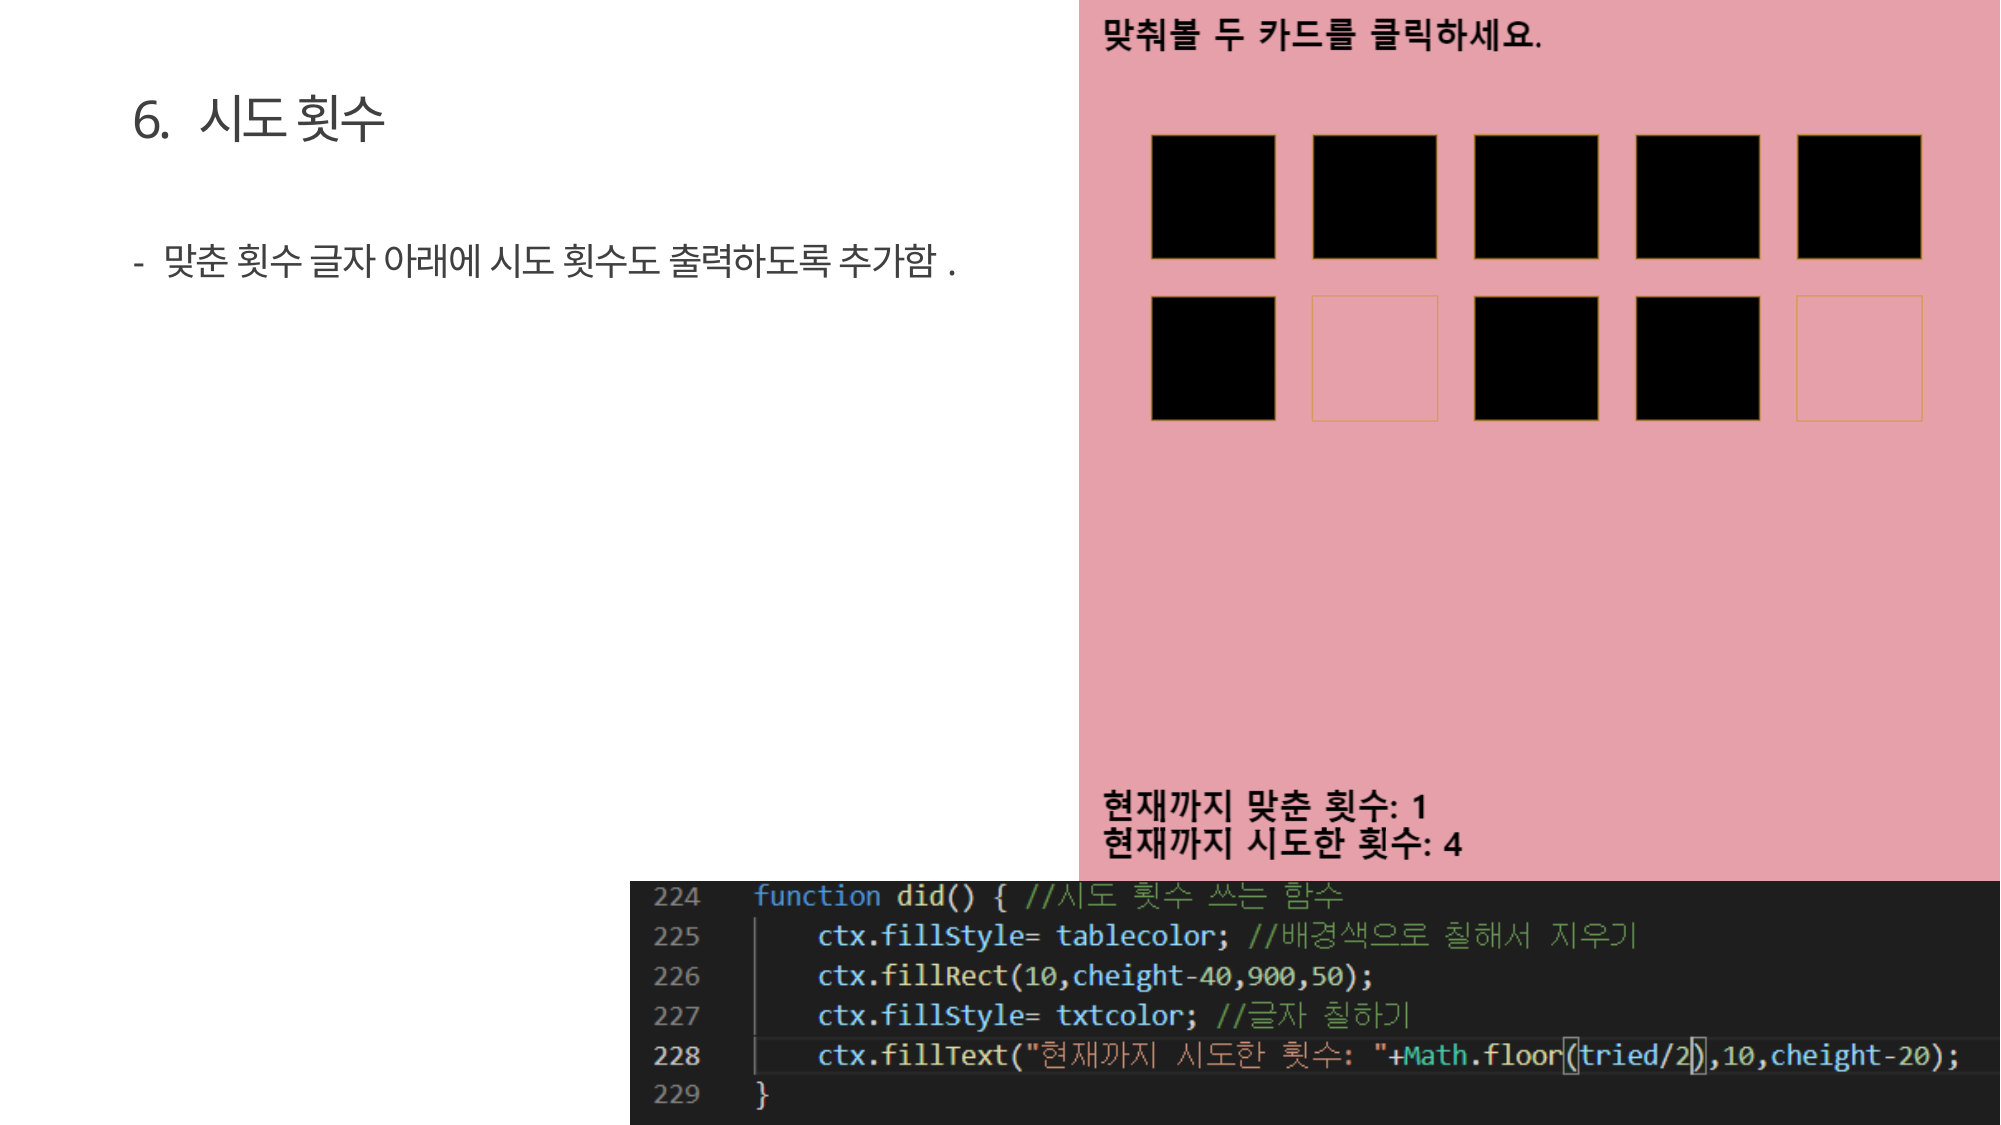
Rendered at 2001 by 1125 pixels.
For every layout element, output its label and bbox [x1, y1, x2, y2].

picture [630, 0, 2000, 1125]
text_box [118, 72, 924, 291]
